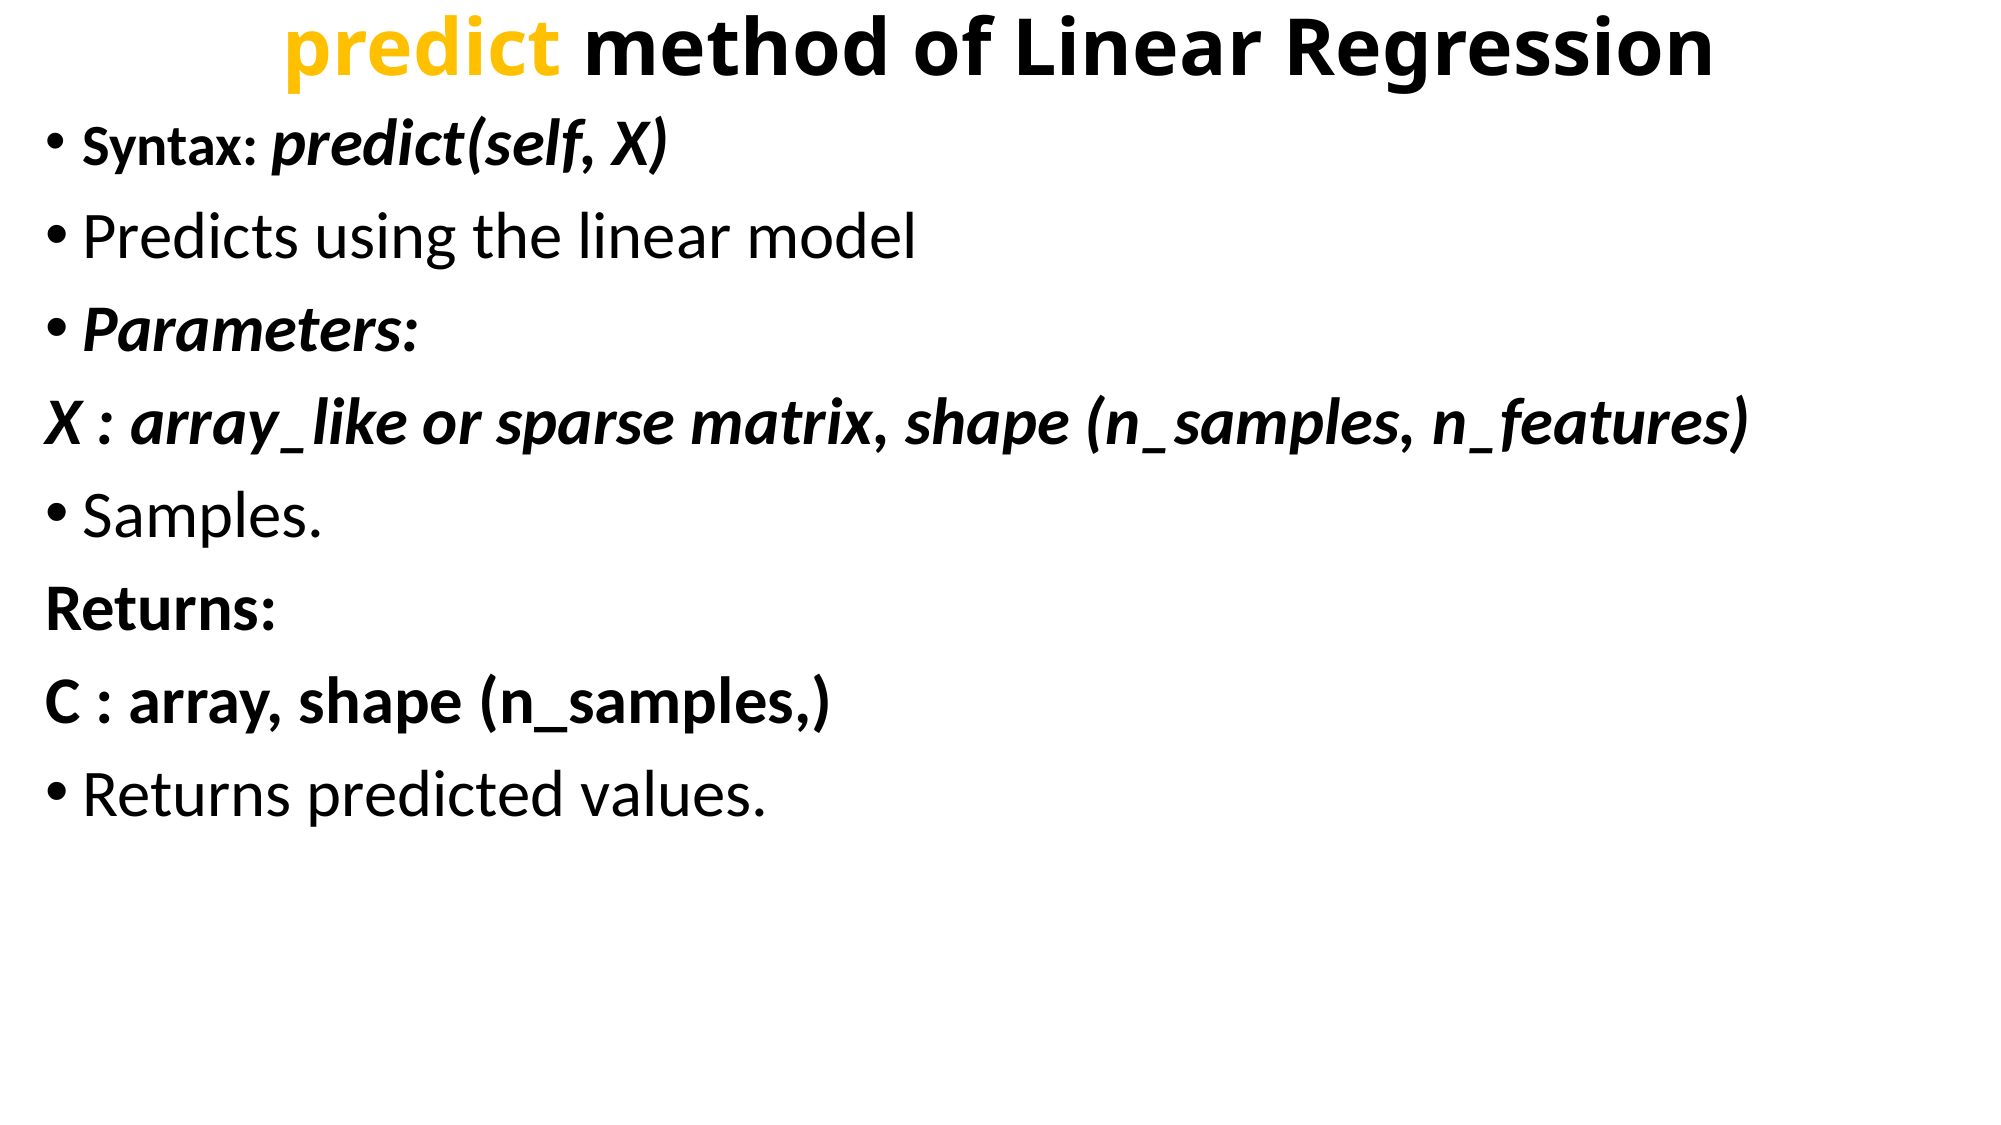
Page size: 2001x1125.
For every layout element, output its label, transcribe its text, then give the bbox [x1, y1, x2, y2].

list Syntax: predict(self, X) Predicts using the linear model Parameters: X : array_like or sparse matrix, shape (n_samples, n_features) Samples. Returns: C : array, shape (n_samples,) Returns predicted values. [30, 100, 1985, 1085]
title predict method of Linear Regression [137, 0, 1863, 100]
